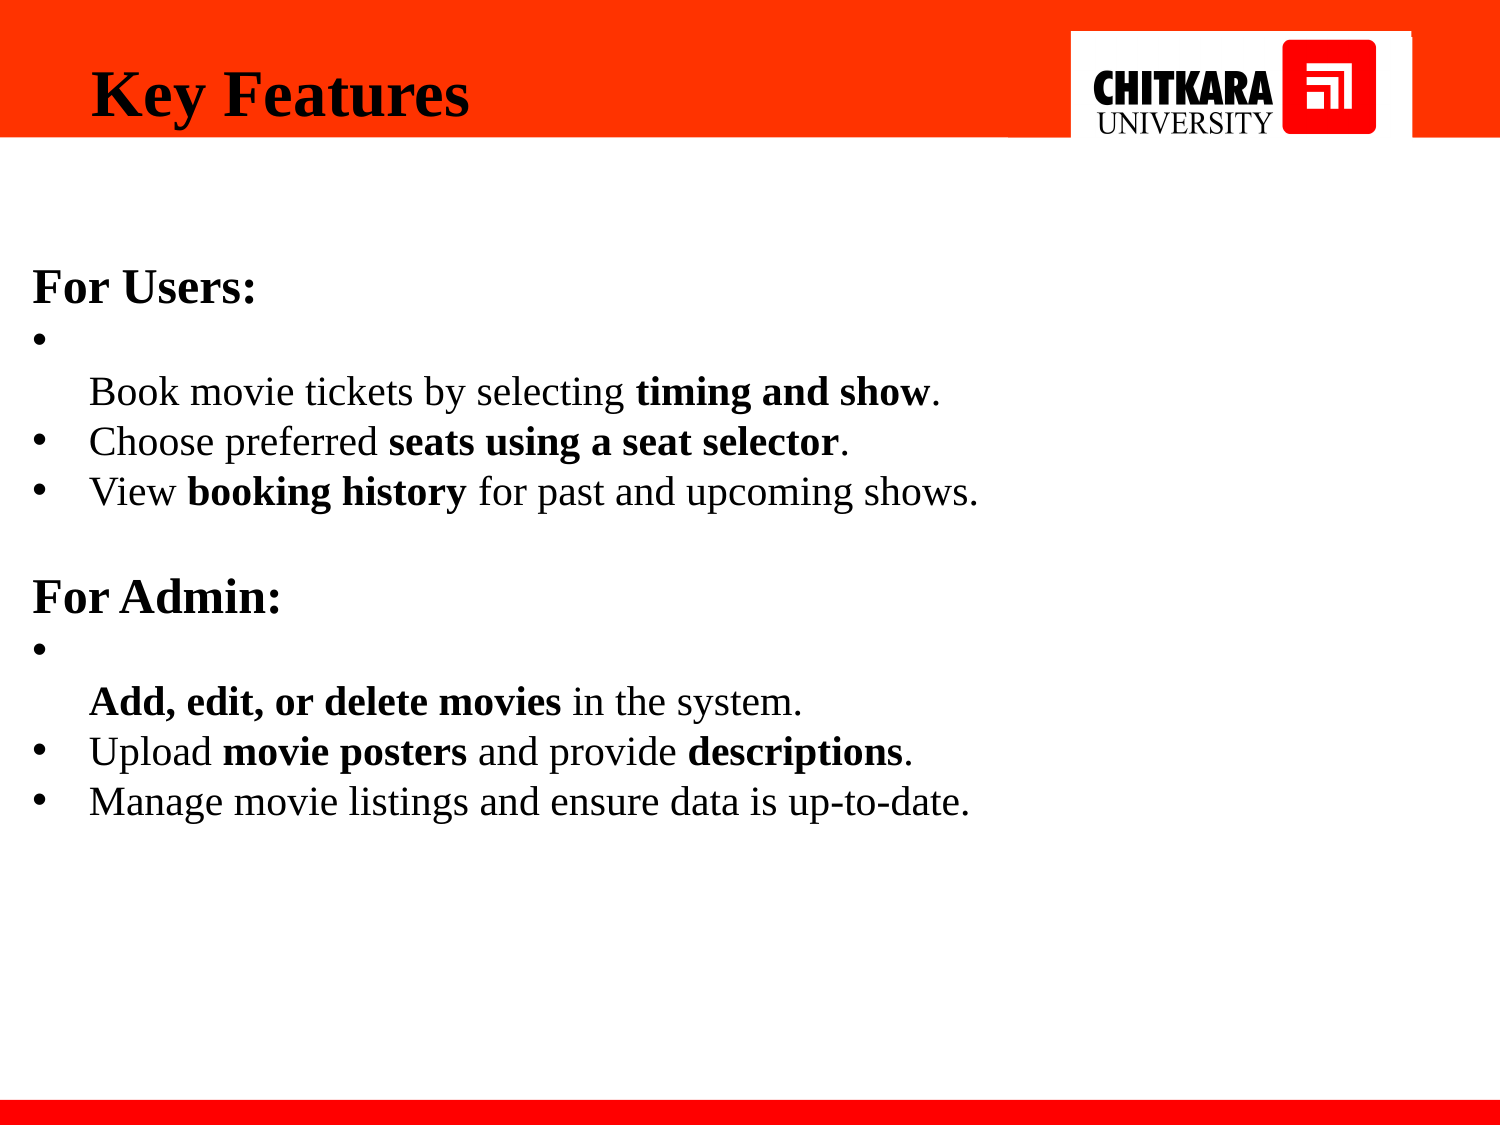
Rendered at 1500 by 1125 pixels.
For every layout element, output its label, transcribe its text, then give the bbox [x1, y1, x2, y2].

text_box For Users: Book movie tickets by selecting timing and show. Choose preferred seats using a seat selector. View booking history for past and upcoming shows. For Admin: Add, edit, or delete movies in the system. Upload movie posters and provide descriptions. Manage movie listings and ensure data is up-to-date. [17, 246, 1445, 832]
text_box Key Features [76, 42, 963, 138]
picture [1074, 37, 1391, 138]
